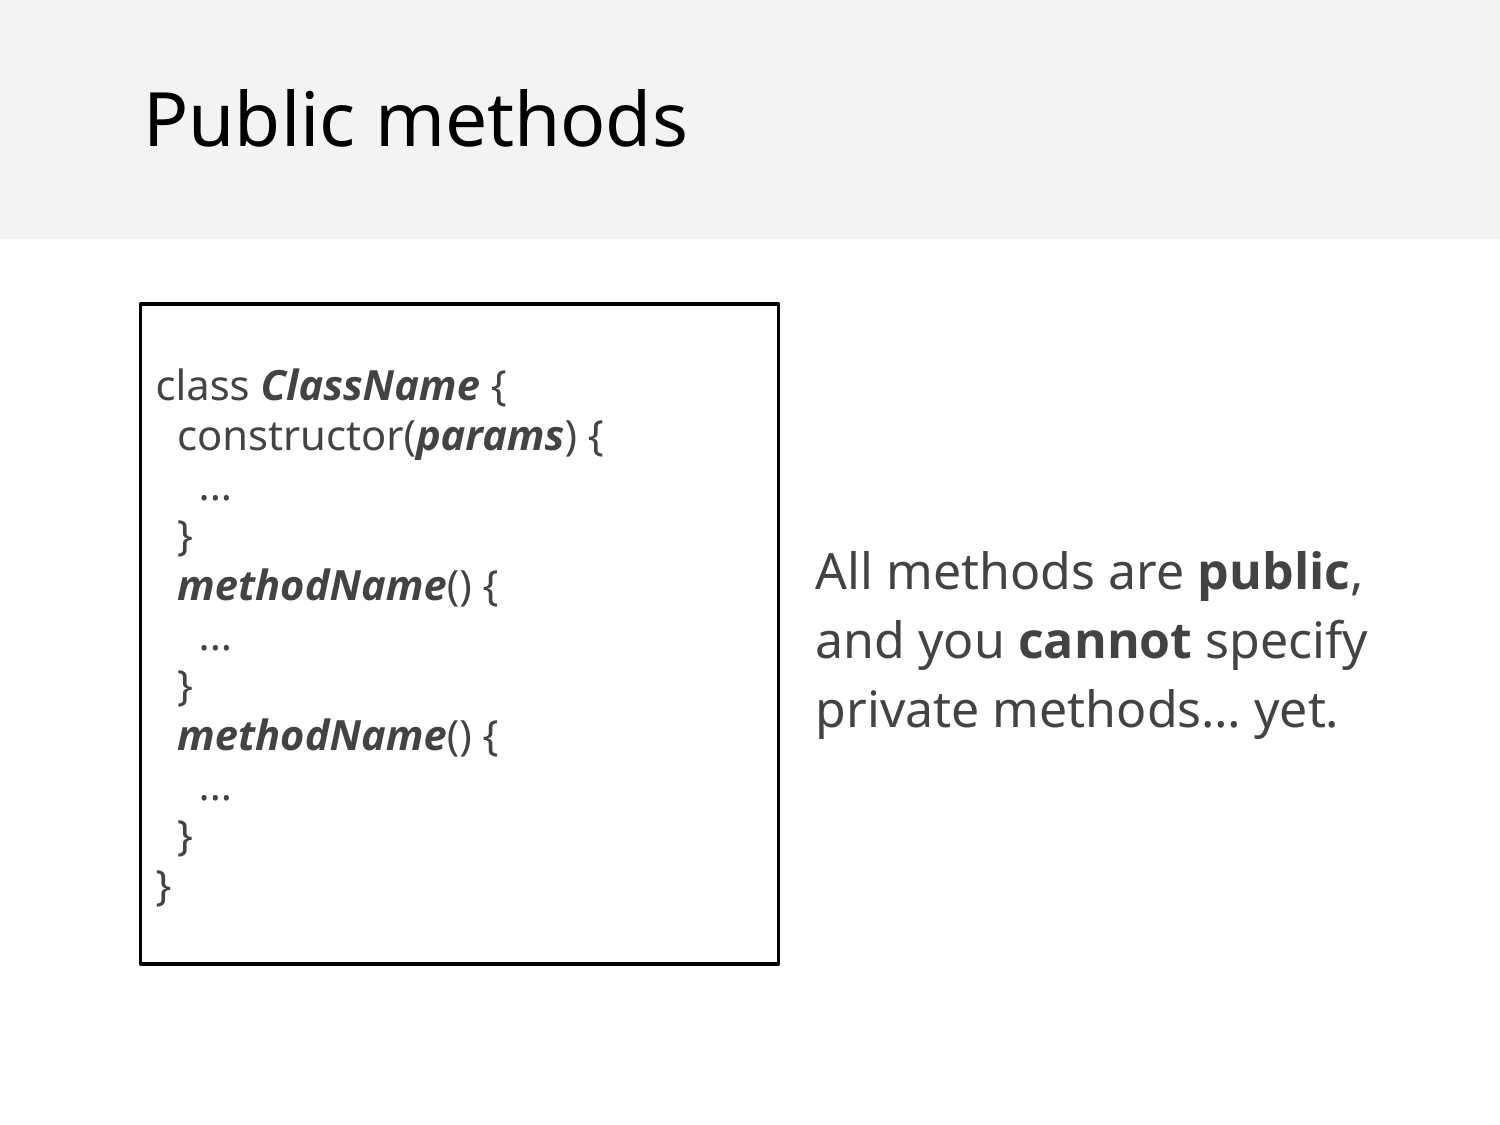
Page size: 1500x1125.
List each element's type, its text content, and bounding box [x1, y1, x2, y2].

text_box Public methods [128, 56, 1372, 183]
text_box All methods are public, and you cannot specify private methods… yet. [801, 304, 1459, 965]
text_box class ClassName { constructor(params) { ... } methodName() { ... } methodName() { ... } } [140, 304, 779, 965]
